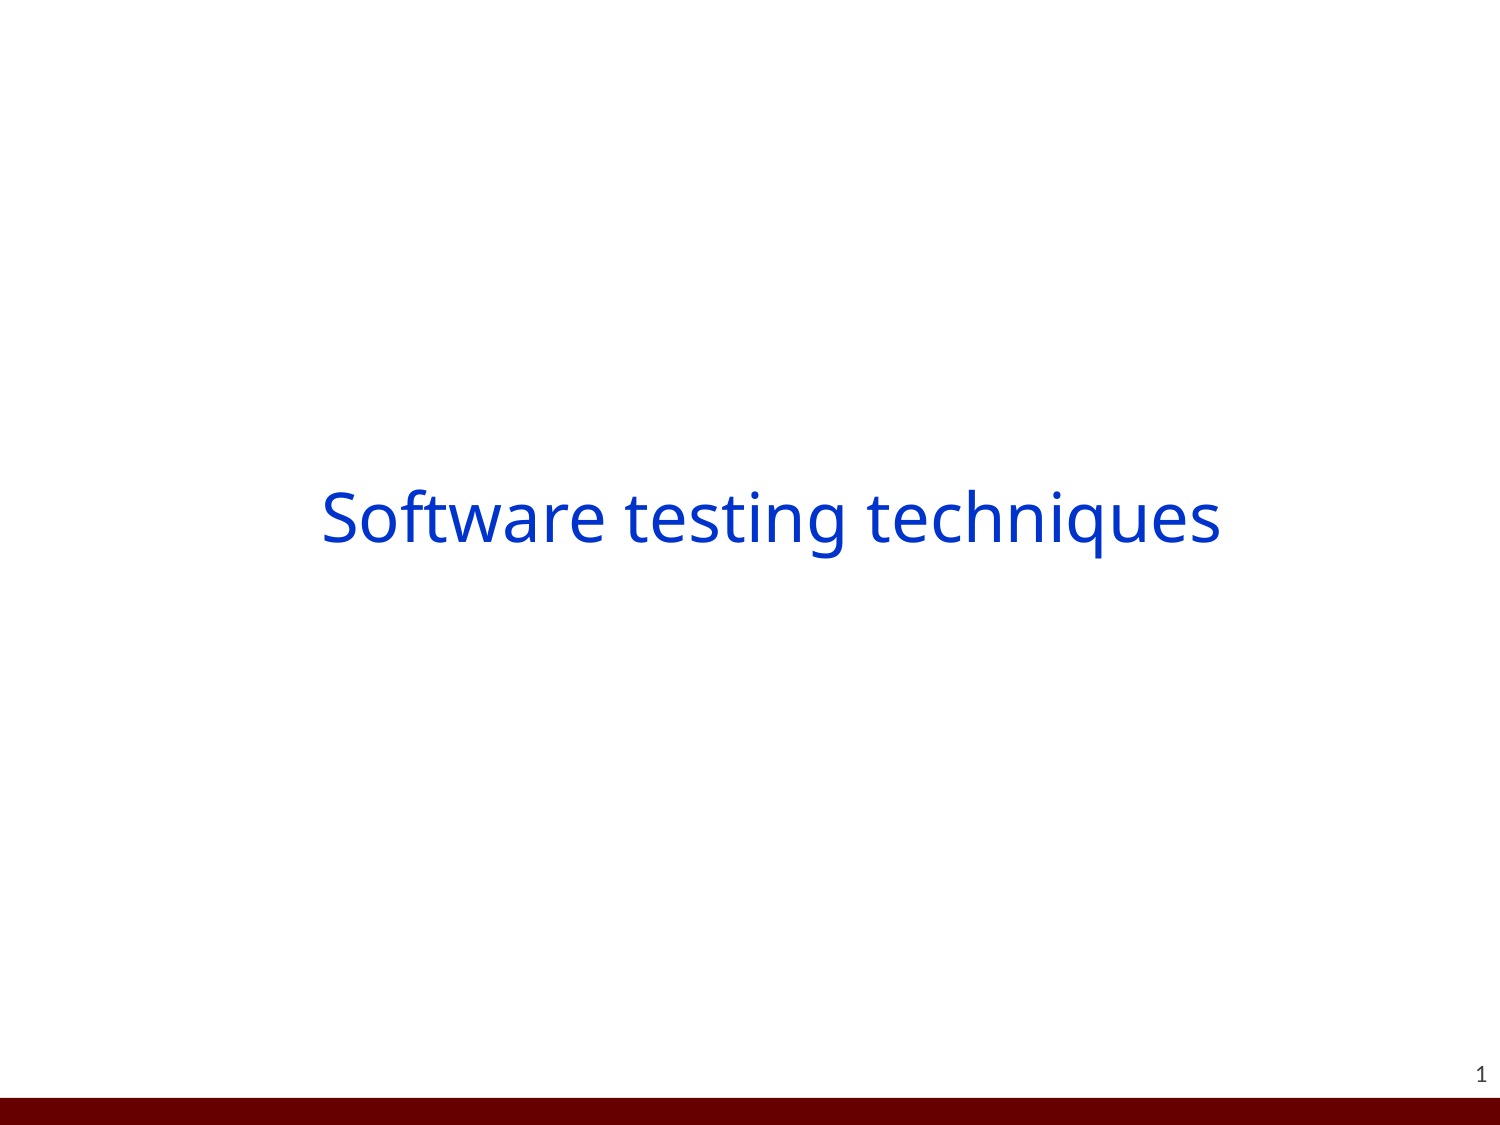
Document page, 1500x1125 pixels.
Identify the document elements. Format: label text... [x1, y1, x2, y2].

title Software testing techniques [125, 450, 1419, 591]
